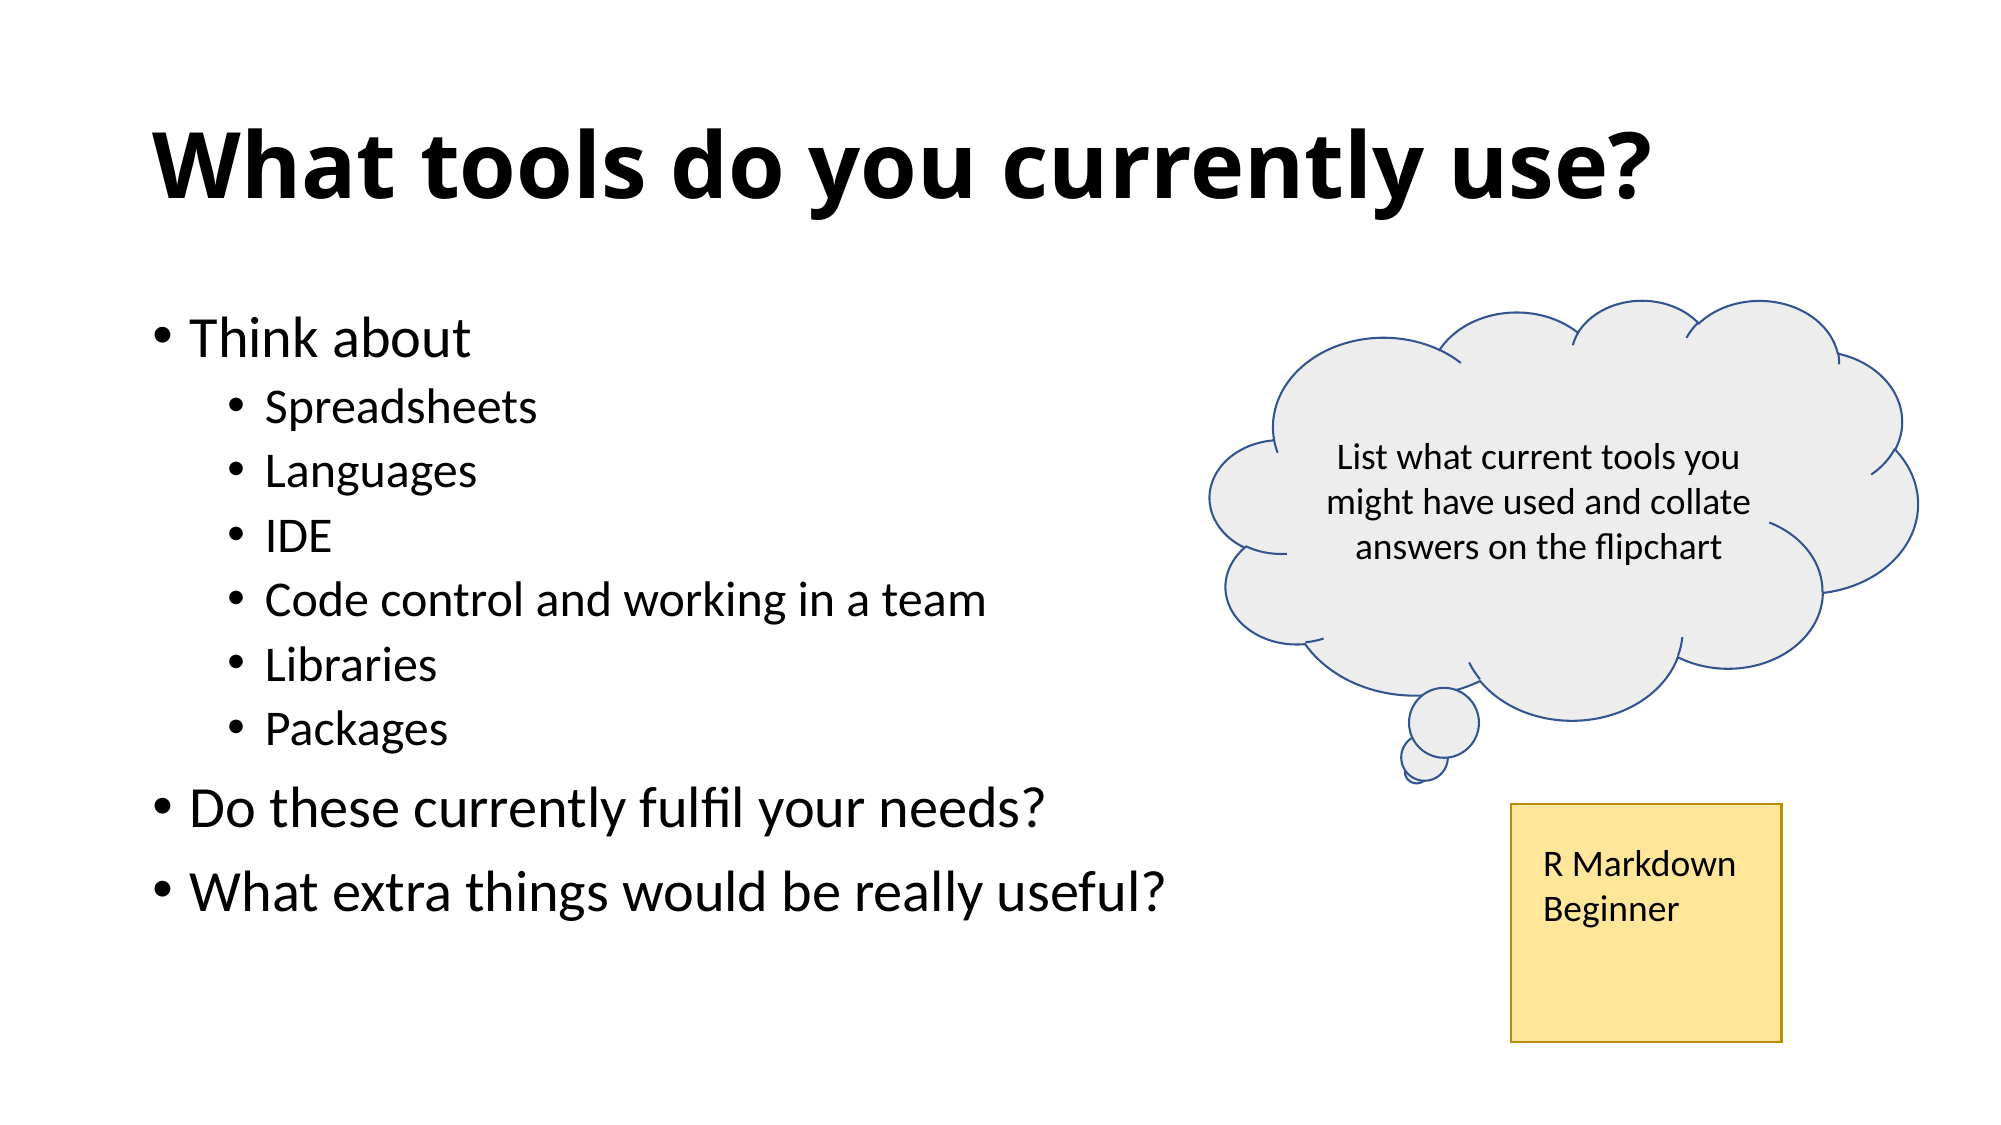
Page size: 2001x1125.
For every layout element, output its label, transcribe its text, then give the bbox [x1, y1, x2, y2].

text_box R Markdown Beginner [1528, 831, 1764, 936]
title What tools do you currently use? [137, 59, 1863, 278]
text_box List what current tools you might have used and collate answers on the flipchart [1208, 299, 1920, 785]
text_box [1510, 803, 1783, 1043]
list Think about Spreadsheets Languages IDE Code control and working in a team Libraries Packages Do these currently fulfil your needs? What extra things would be really useful? [137, 299, 1438, 1014]
